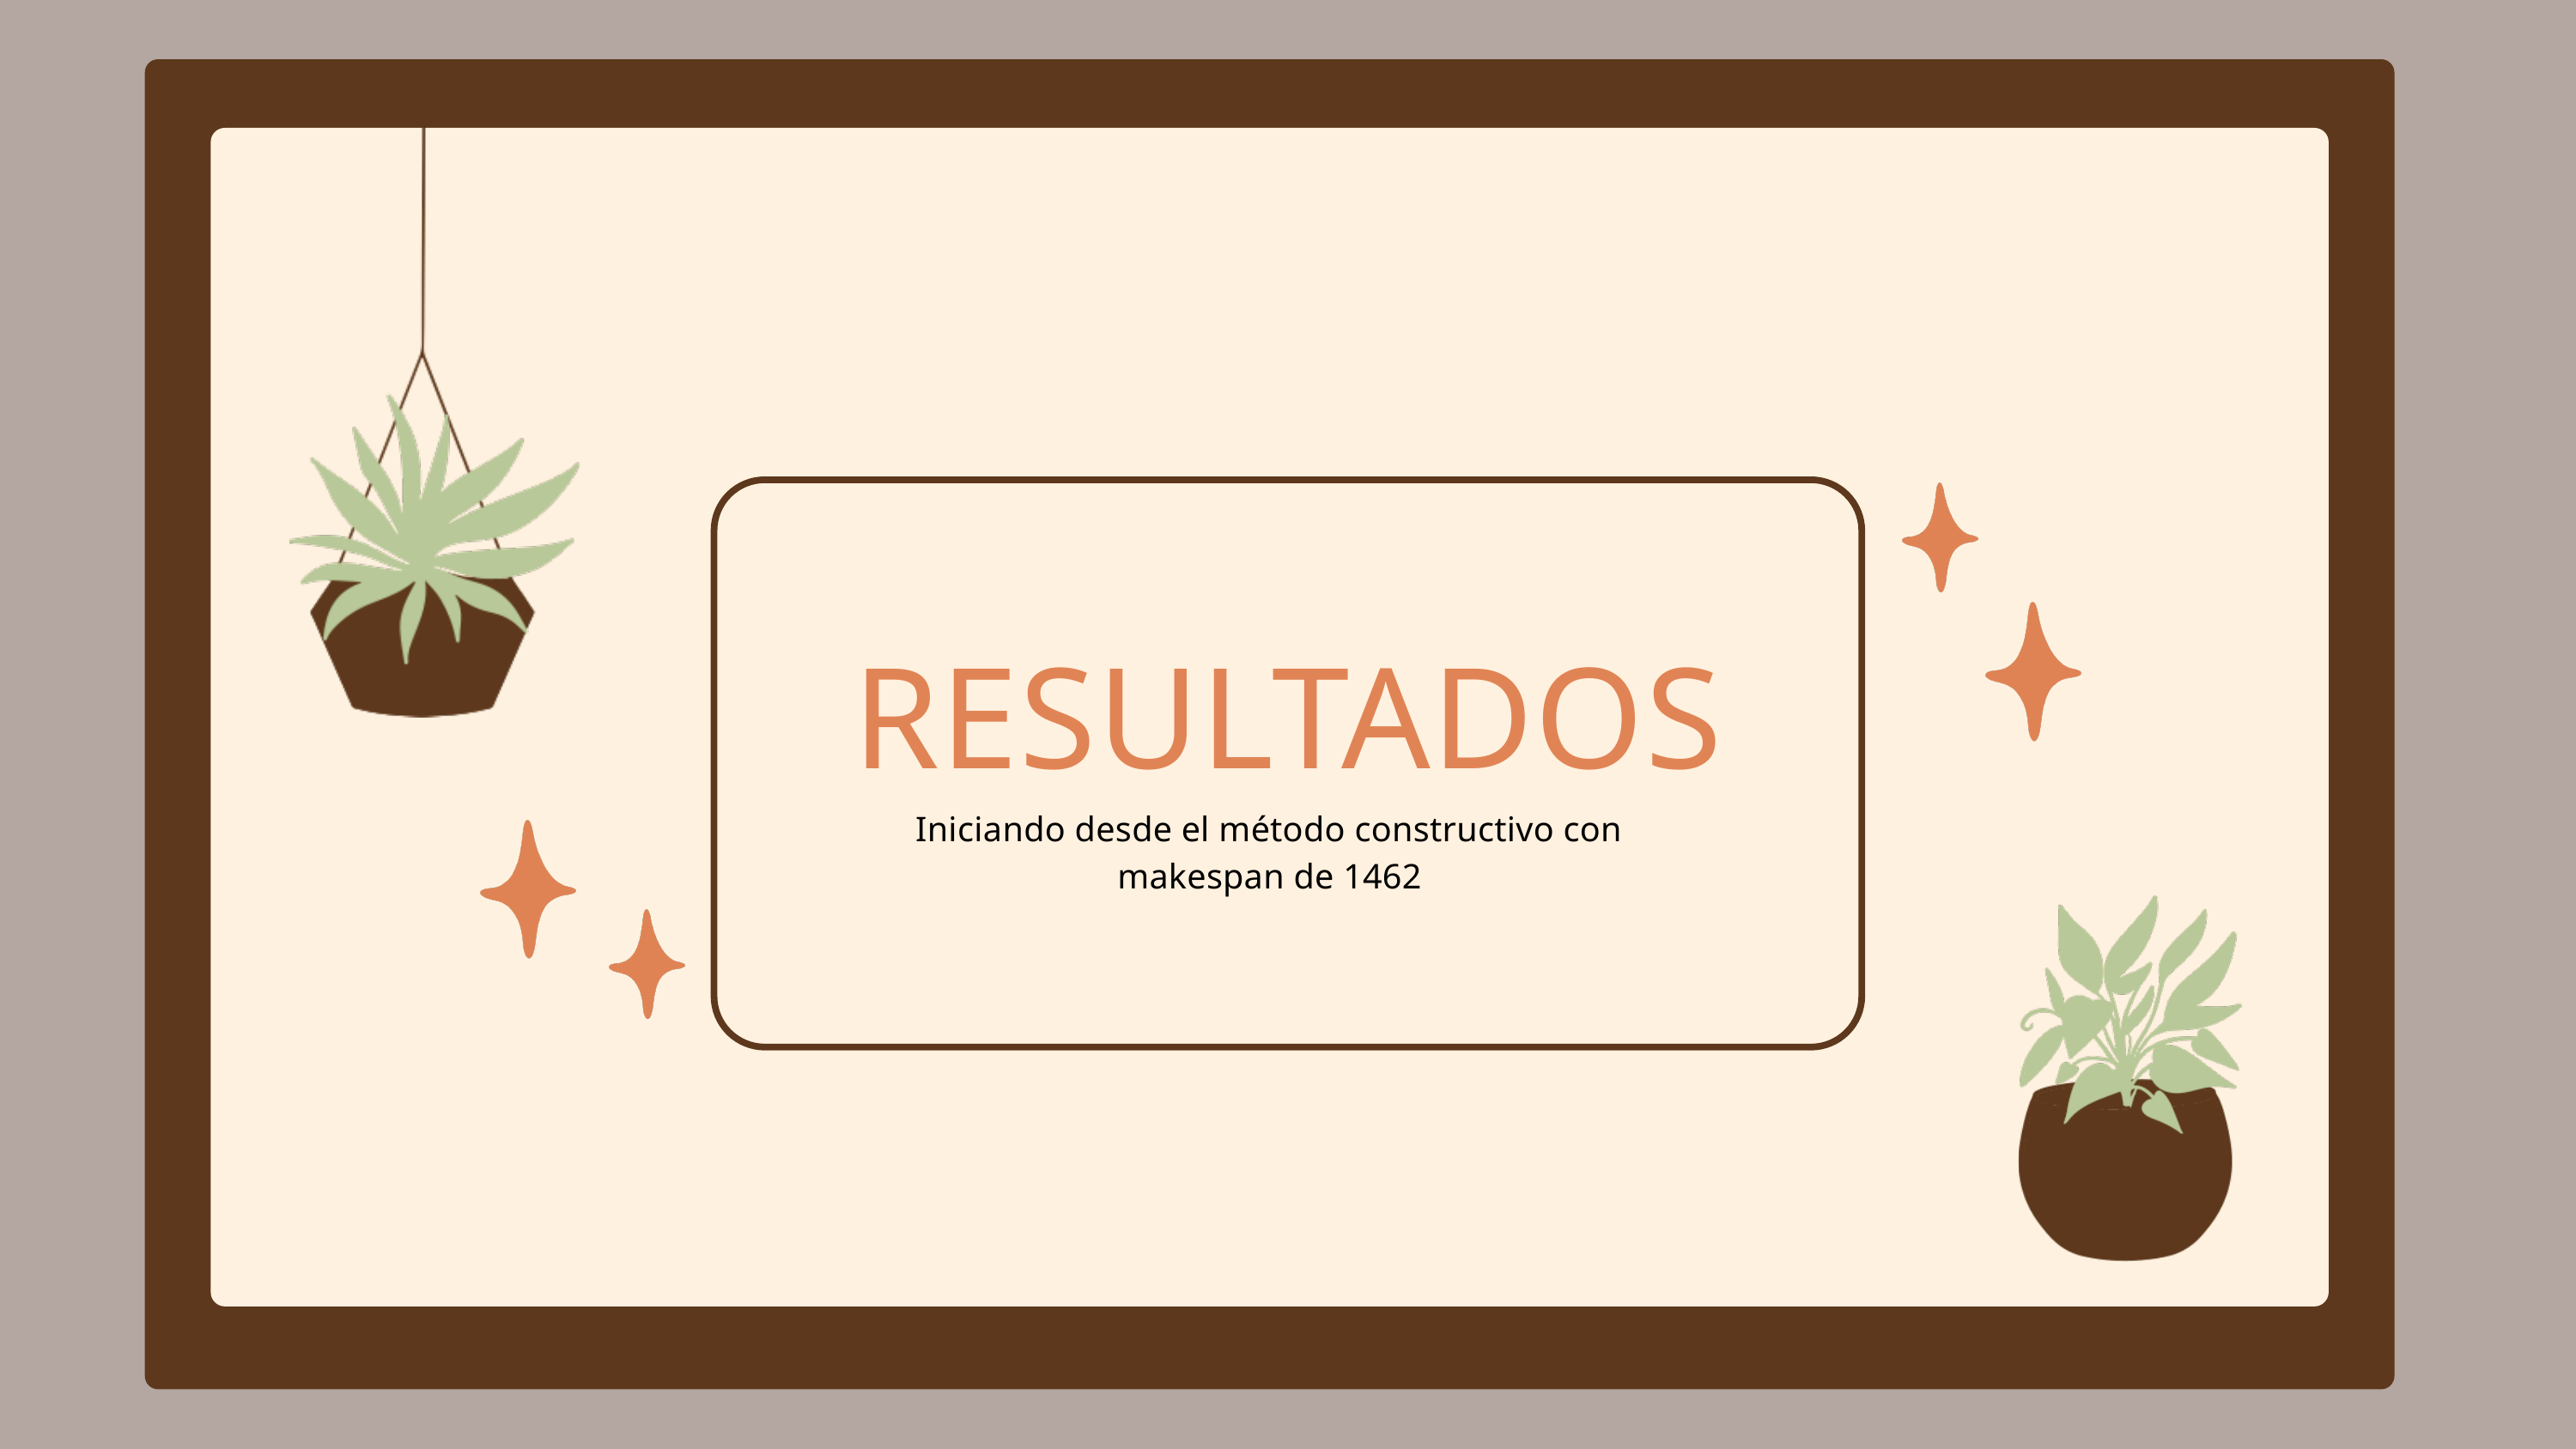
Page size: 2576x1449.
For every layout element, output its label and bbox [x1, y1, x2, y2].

text_box [144, 58, 2395, 1390]
text_box [210, 127, 2330, 1307]
text_box [714, 479, 1862, 1047]
